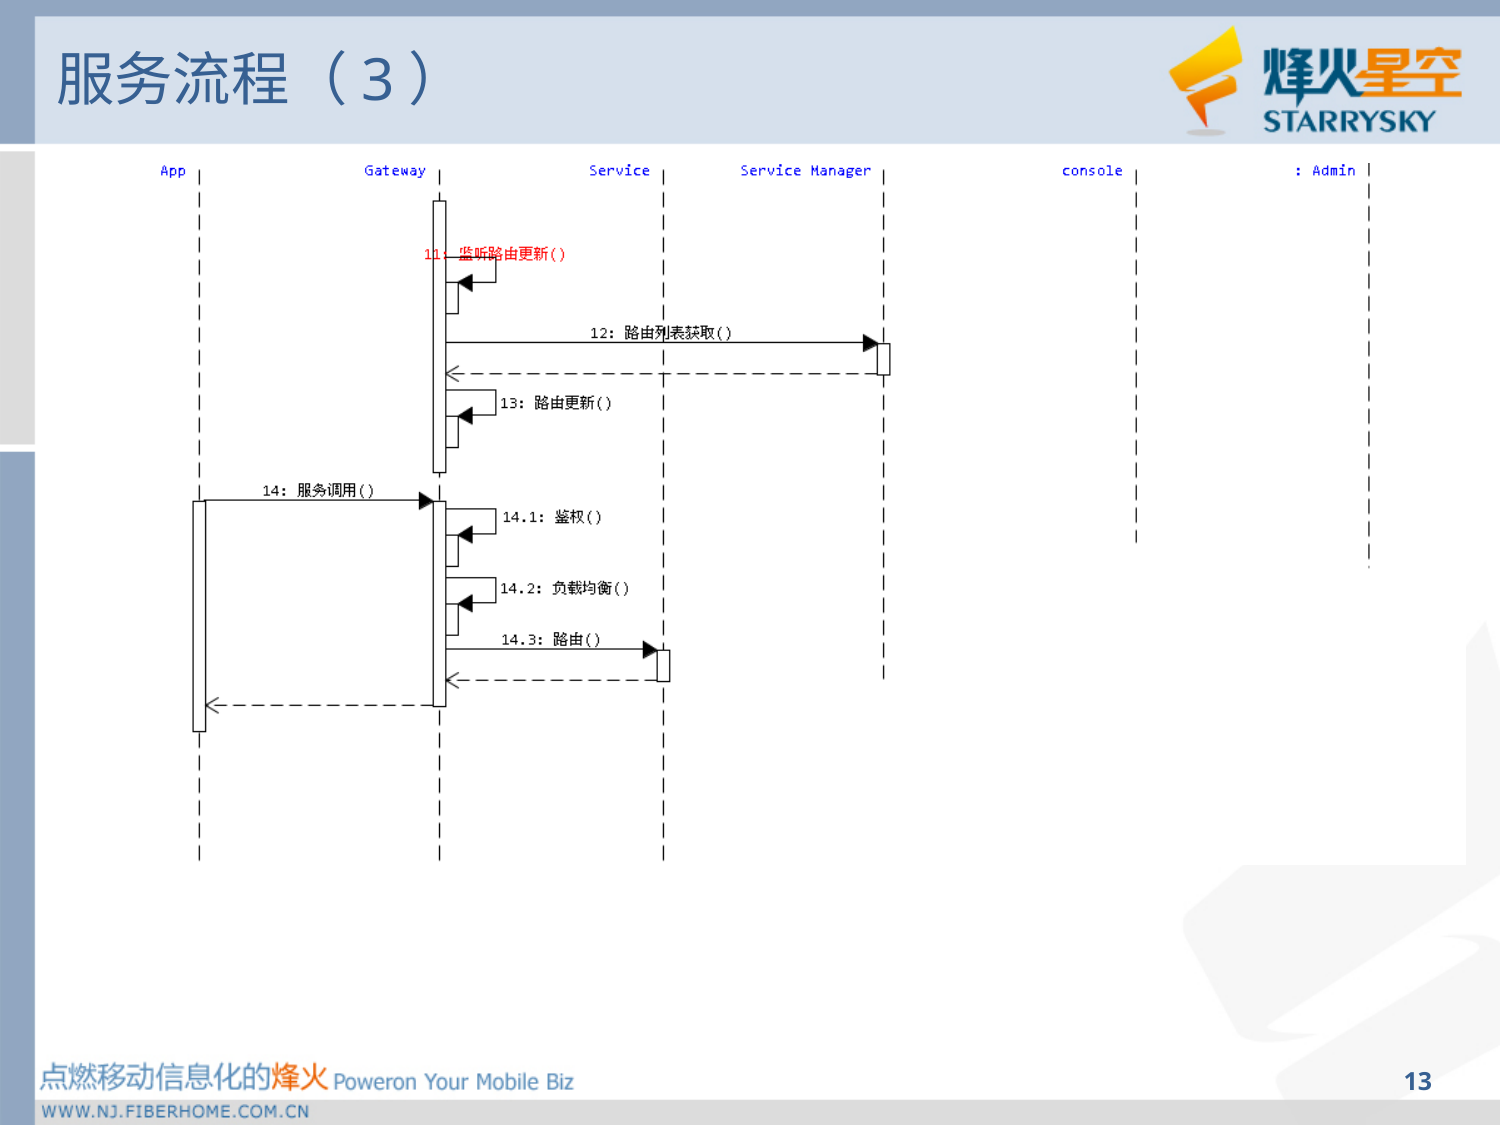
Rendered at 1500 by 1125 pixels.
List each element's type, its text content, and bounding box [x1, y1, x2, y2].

title 服务流程（3） [41, 31, 1254, 124]
picture [0, 0, 1500, 1125]
